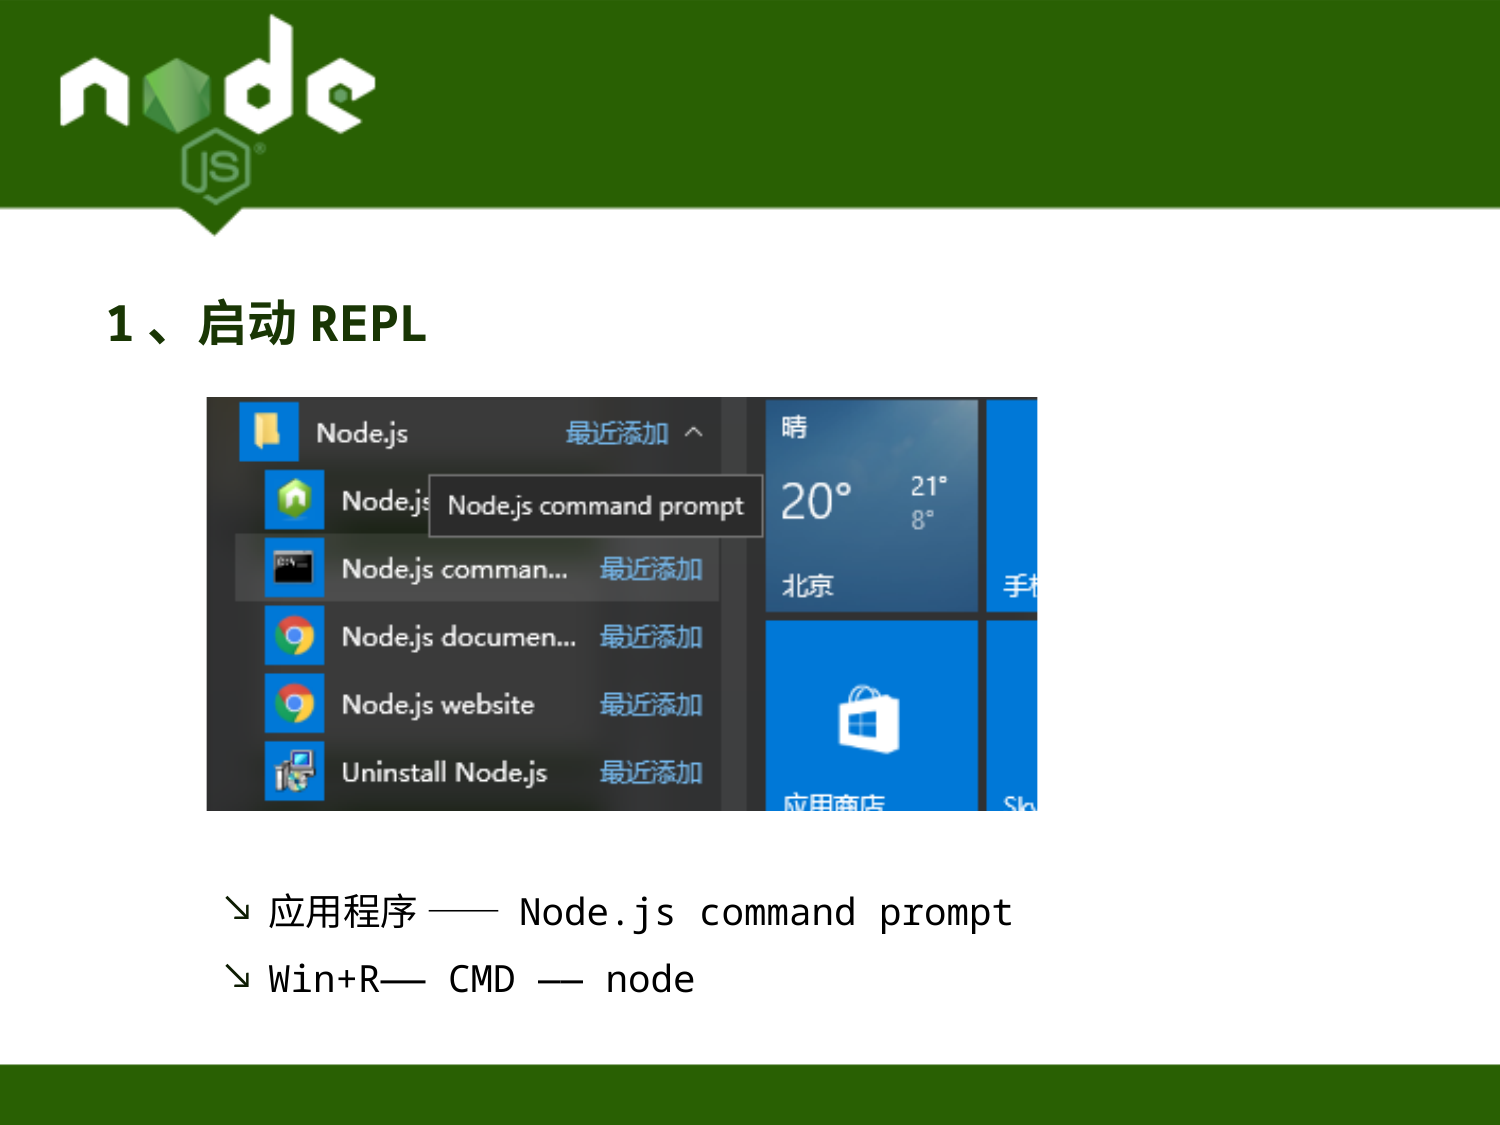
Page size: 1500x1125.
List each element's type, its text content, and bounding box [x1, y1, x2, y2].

text_box 应用程序 —— Node.js command prompt Win+R—— CMD —— node [206, 857, 1282, 1008]
picture [0, 0, 1500, 1125]
text_box 1、启动REPL [90, 253, 444, 359]
